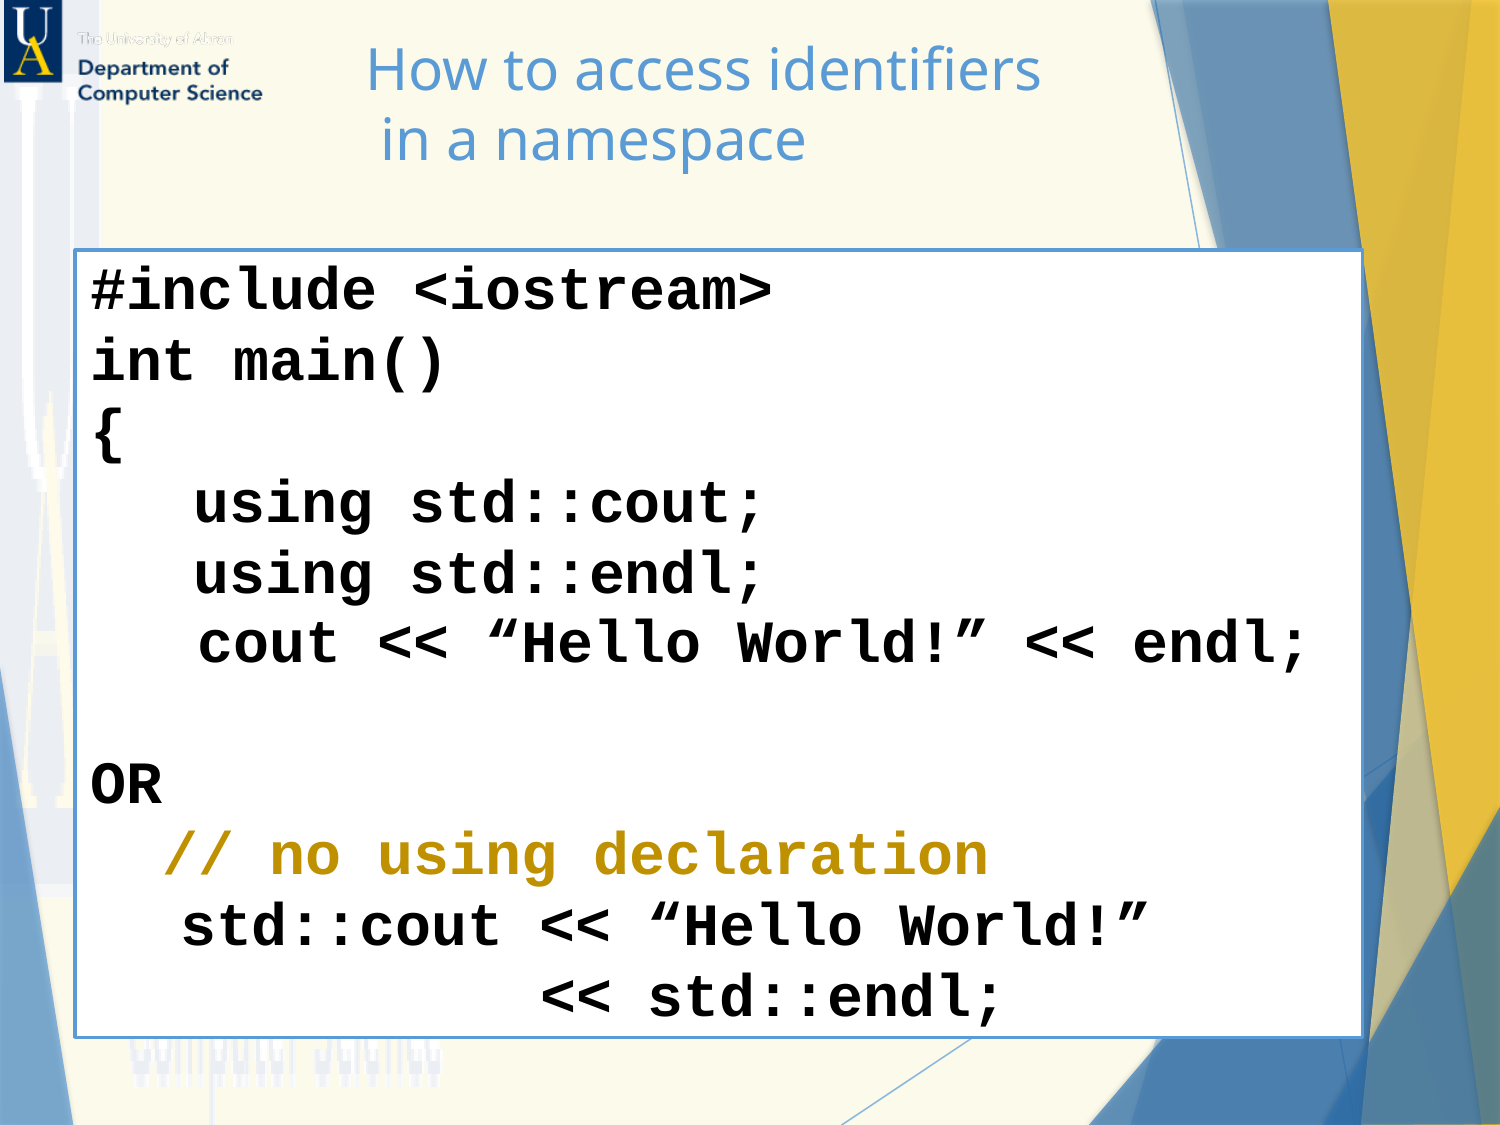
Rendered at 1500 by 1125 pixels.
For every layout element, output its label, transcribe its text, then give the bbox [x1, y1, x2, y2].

list #include <iostream> int main() { using std::cout; using std::endl; cout << “Hello World!” << endl; OR // no using declaration std::cout << “Hello World!” << std::endl; [73, 248, 1364, 1039]
title How to access identifiers in a namespace [350, 24, 1063, 200]
picture [4, 0, 395, 124]
